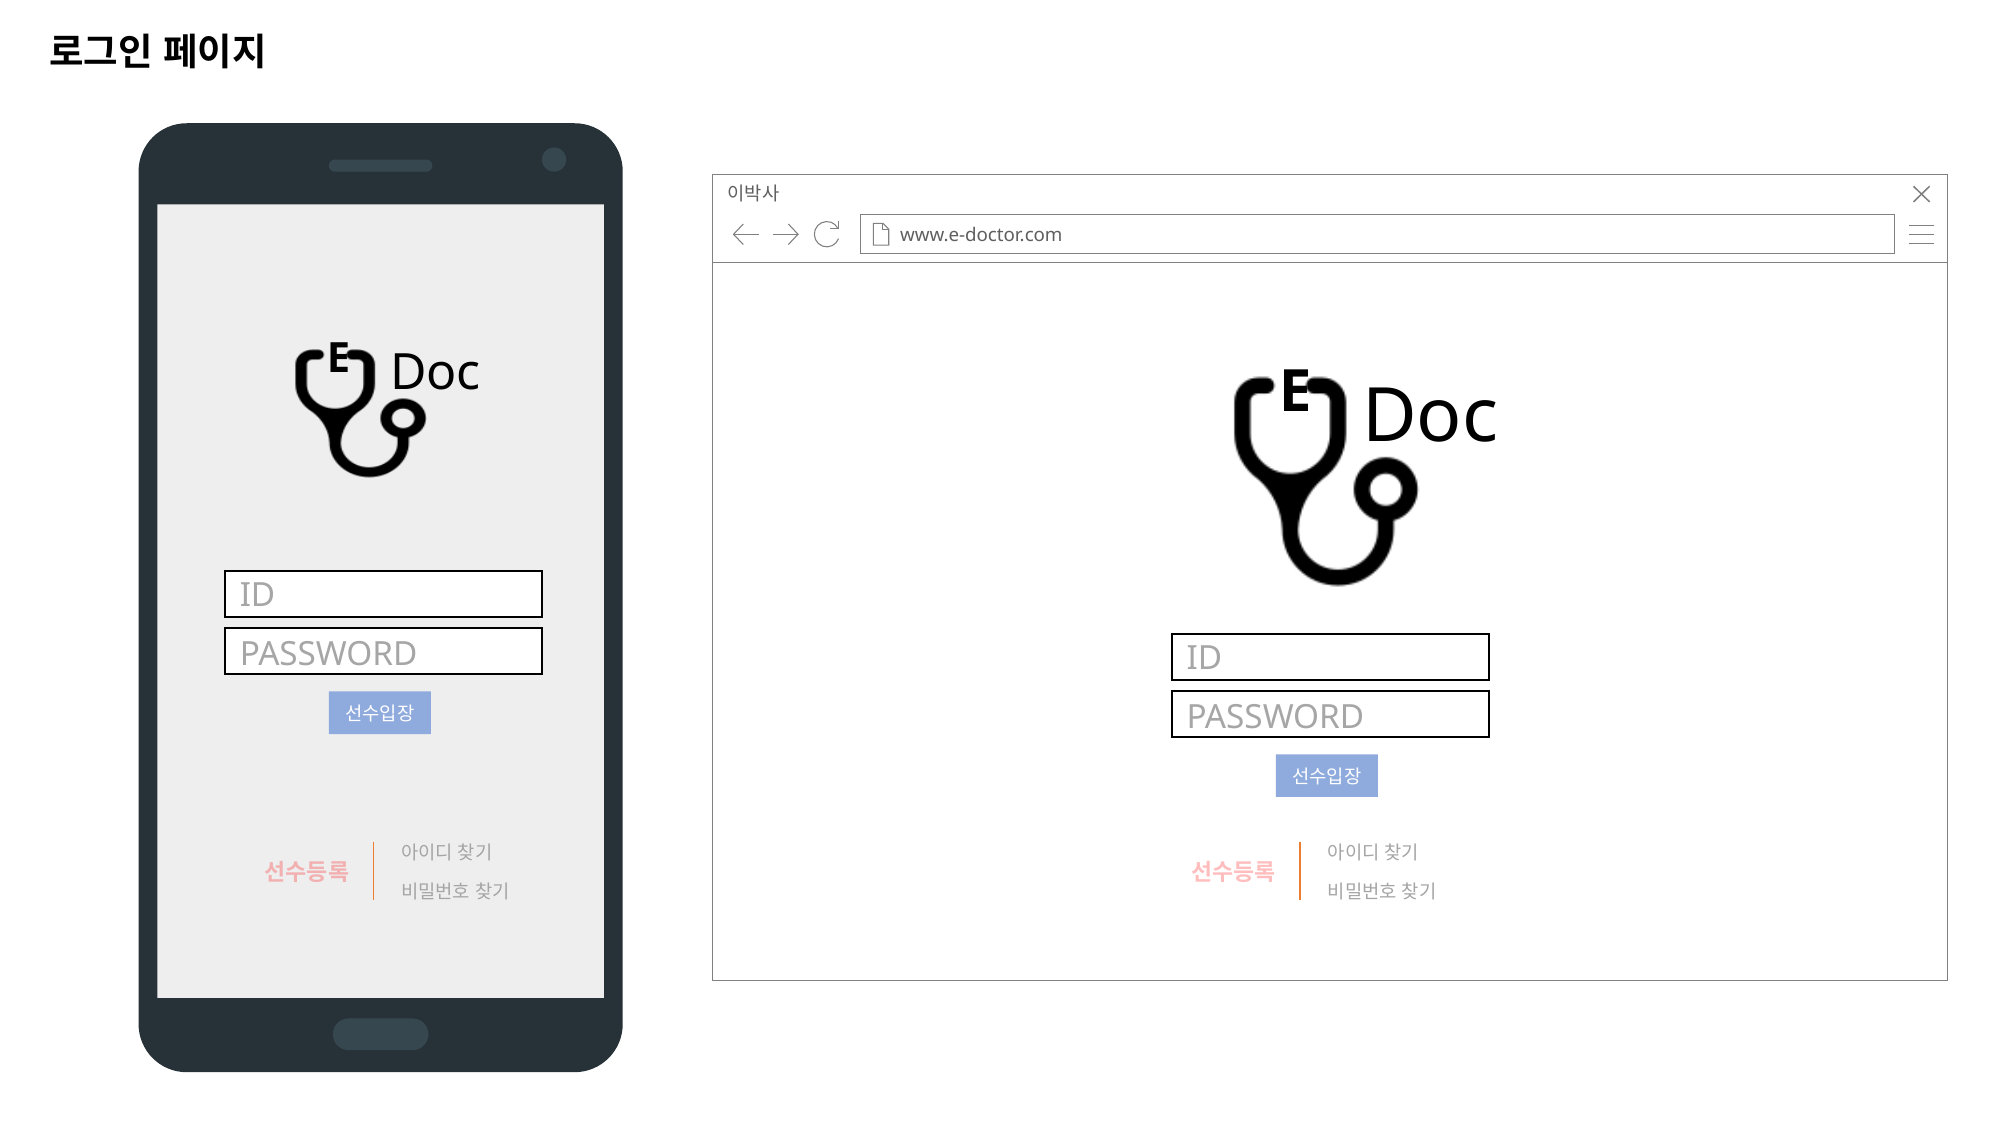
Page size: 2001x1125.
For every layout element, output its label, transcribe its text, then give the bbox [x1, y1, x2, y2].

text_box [224, 565, 543, 735]
text_box 로그인 페이지 [13, 20, 303, 81]
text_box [234, 833, 566, 911]
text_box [138, 123, 623, 1073]
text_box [1161, 833, 1493, 911]
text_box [712, 174, 1948, 981]
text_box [273, 323, 541, 487]
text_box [1203, 346, 1581, 602]
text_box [1171, 628, 1489, 798]
